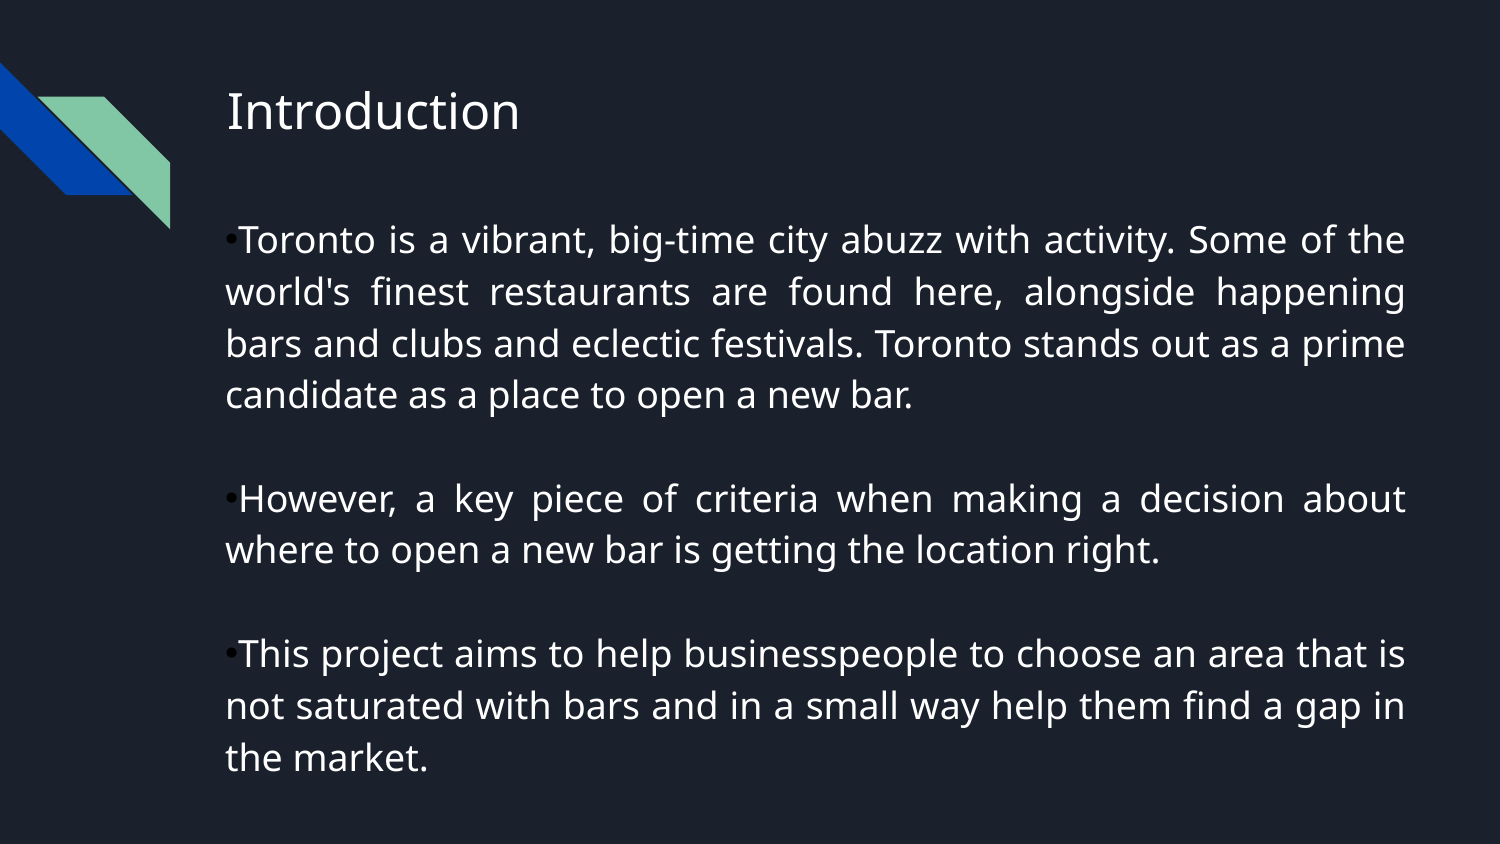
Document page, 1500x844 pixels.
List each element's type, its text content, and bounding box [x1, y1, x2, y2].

title Introduction [212, 64, 1368, 194]
list Toronto is a vibrant, big-time city abuzz with activity. Some of the world's finest restaurants are found here, alongside happening bars and clubs and eclectic festivals. Toronto stands out as a prime candidate as a place to open a new bar. However, a key piece of criteria when making a decision about where to open a new bar is getting the location right. This project aims to help businesspeople to choose an area that is not saturated with bars and in a small way help them find a gap in the market. [210, 194, 1423, 781]
